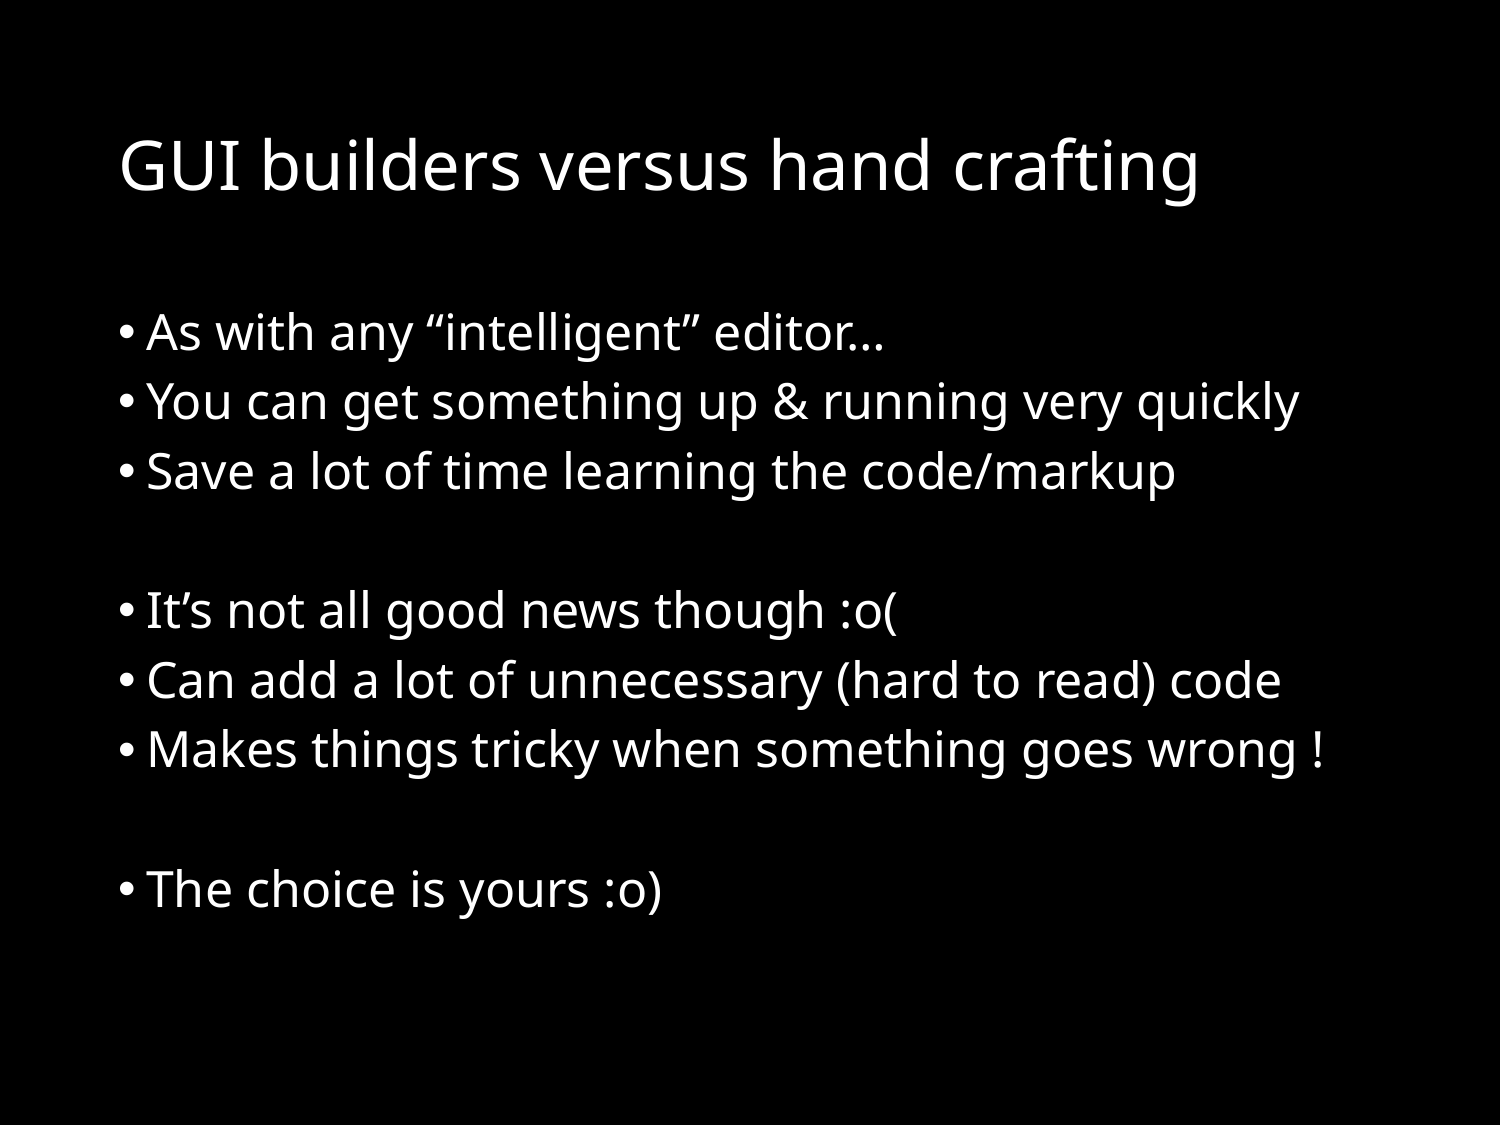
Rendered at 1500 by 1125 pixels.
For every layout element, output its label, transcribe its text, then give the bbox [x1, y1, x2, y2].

list As with any “intelligent” editor… You can get something up & running very quickly Save a lot of time learning the code/markup It’s not all good news though :o( Can add a lot of unnecessary (hard to read) code Makes things tricky when something goes wrong ! The choice is yours :o) [103, 299, 1397, 1014]
title GUI builders versus hand crafting [103, 59, 1397, 278]
